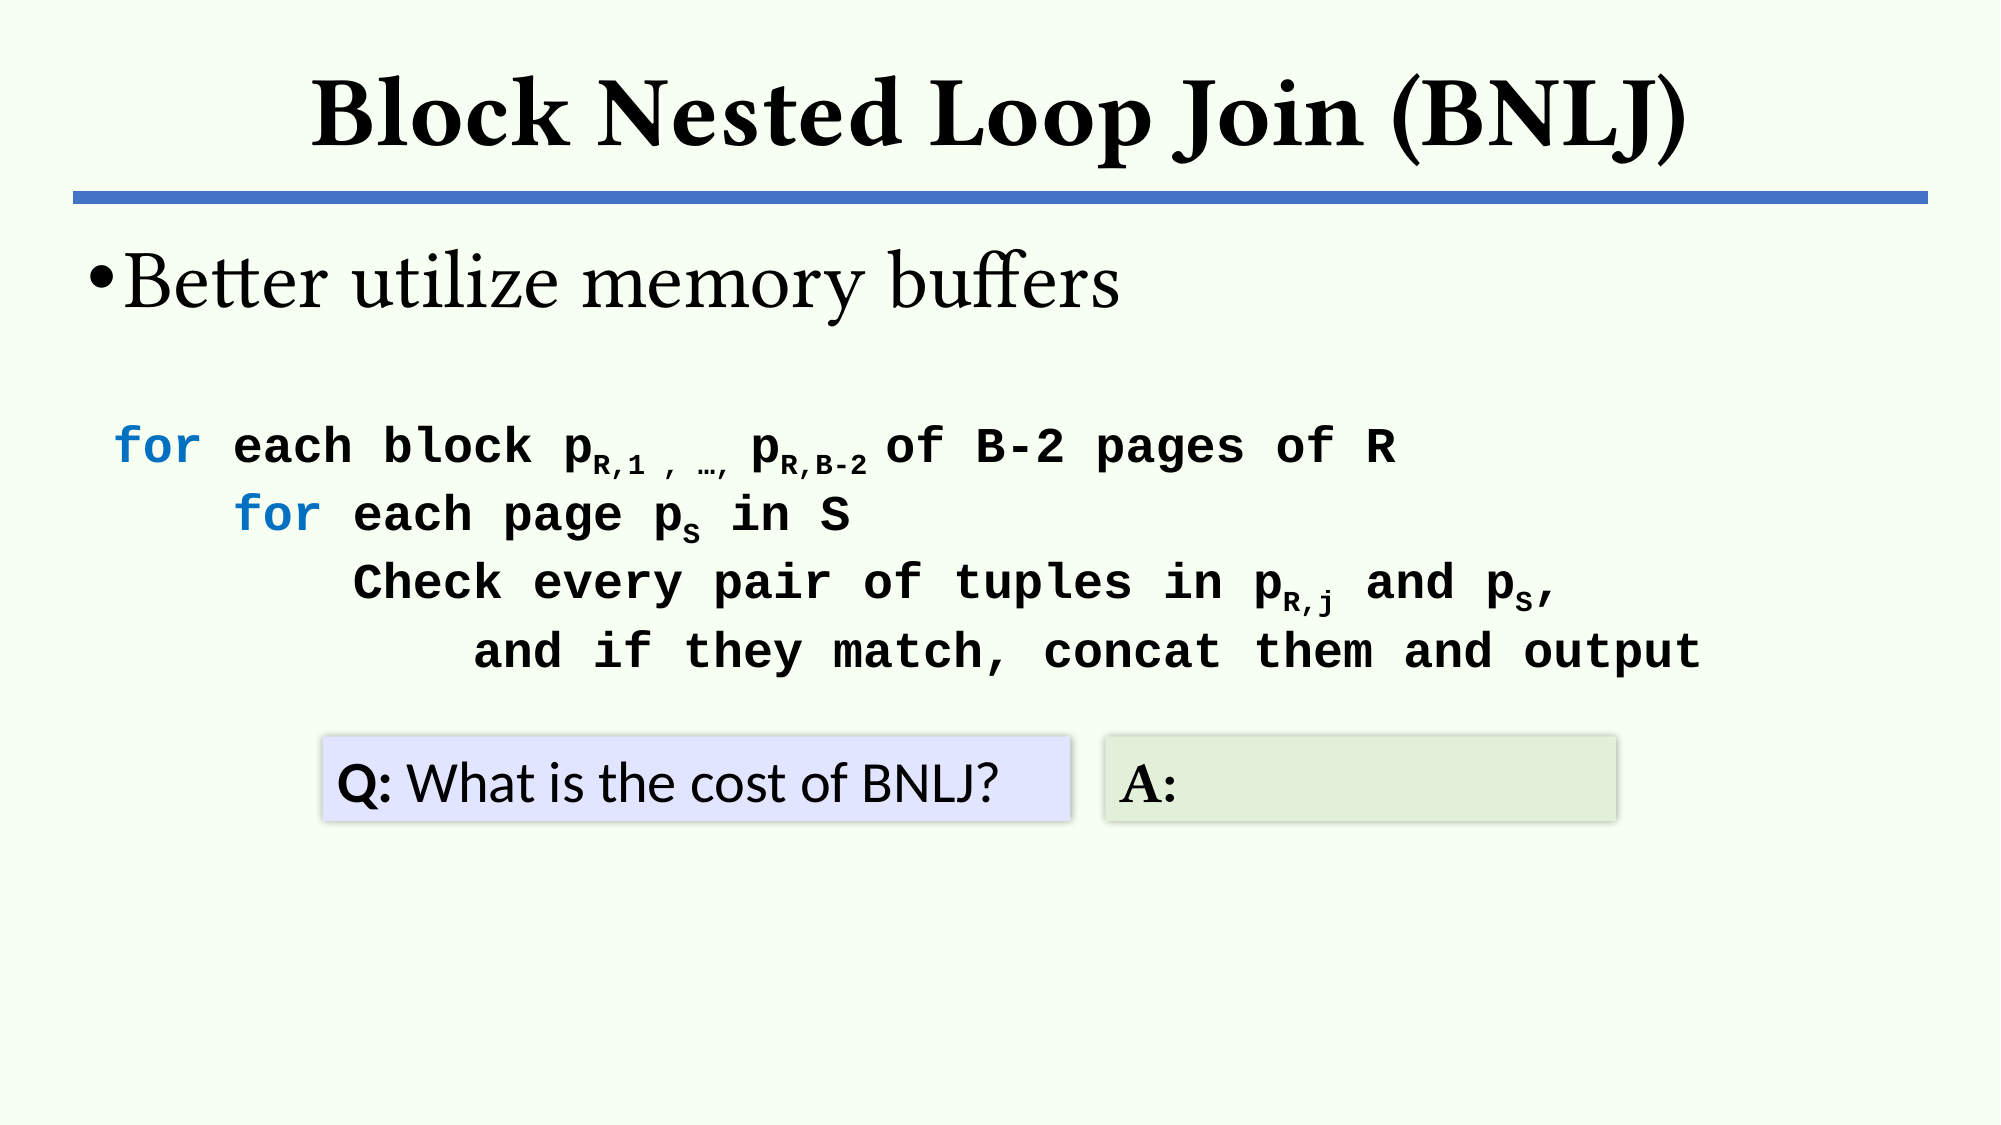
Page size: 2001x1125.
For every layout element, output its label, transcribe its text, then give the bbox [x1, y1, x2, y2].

list Better utilize memory buffers [72, 227, 1928, 680]
title Block Nested Loop Join (BNLJ) [72, 35, 1928, 191]
text_box Q: What is the cost of BNLJ? [322, 736, 1071, 822]
text_box for each block pR,1 , …, pR,B-2 of B-2 pages of R for each page pS in S Check every pair of tuples in pR,j and pS, and if they match, concat them and output [98, 405, 1902, 685]
